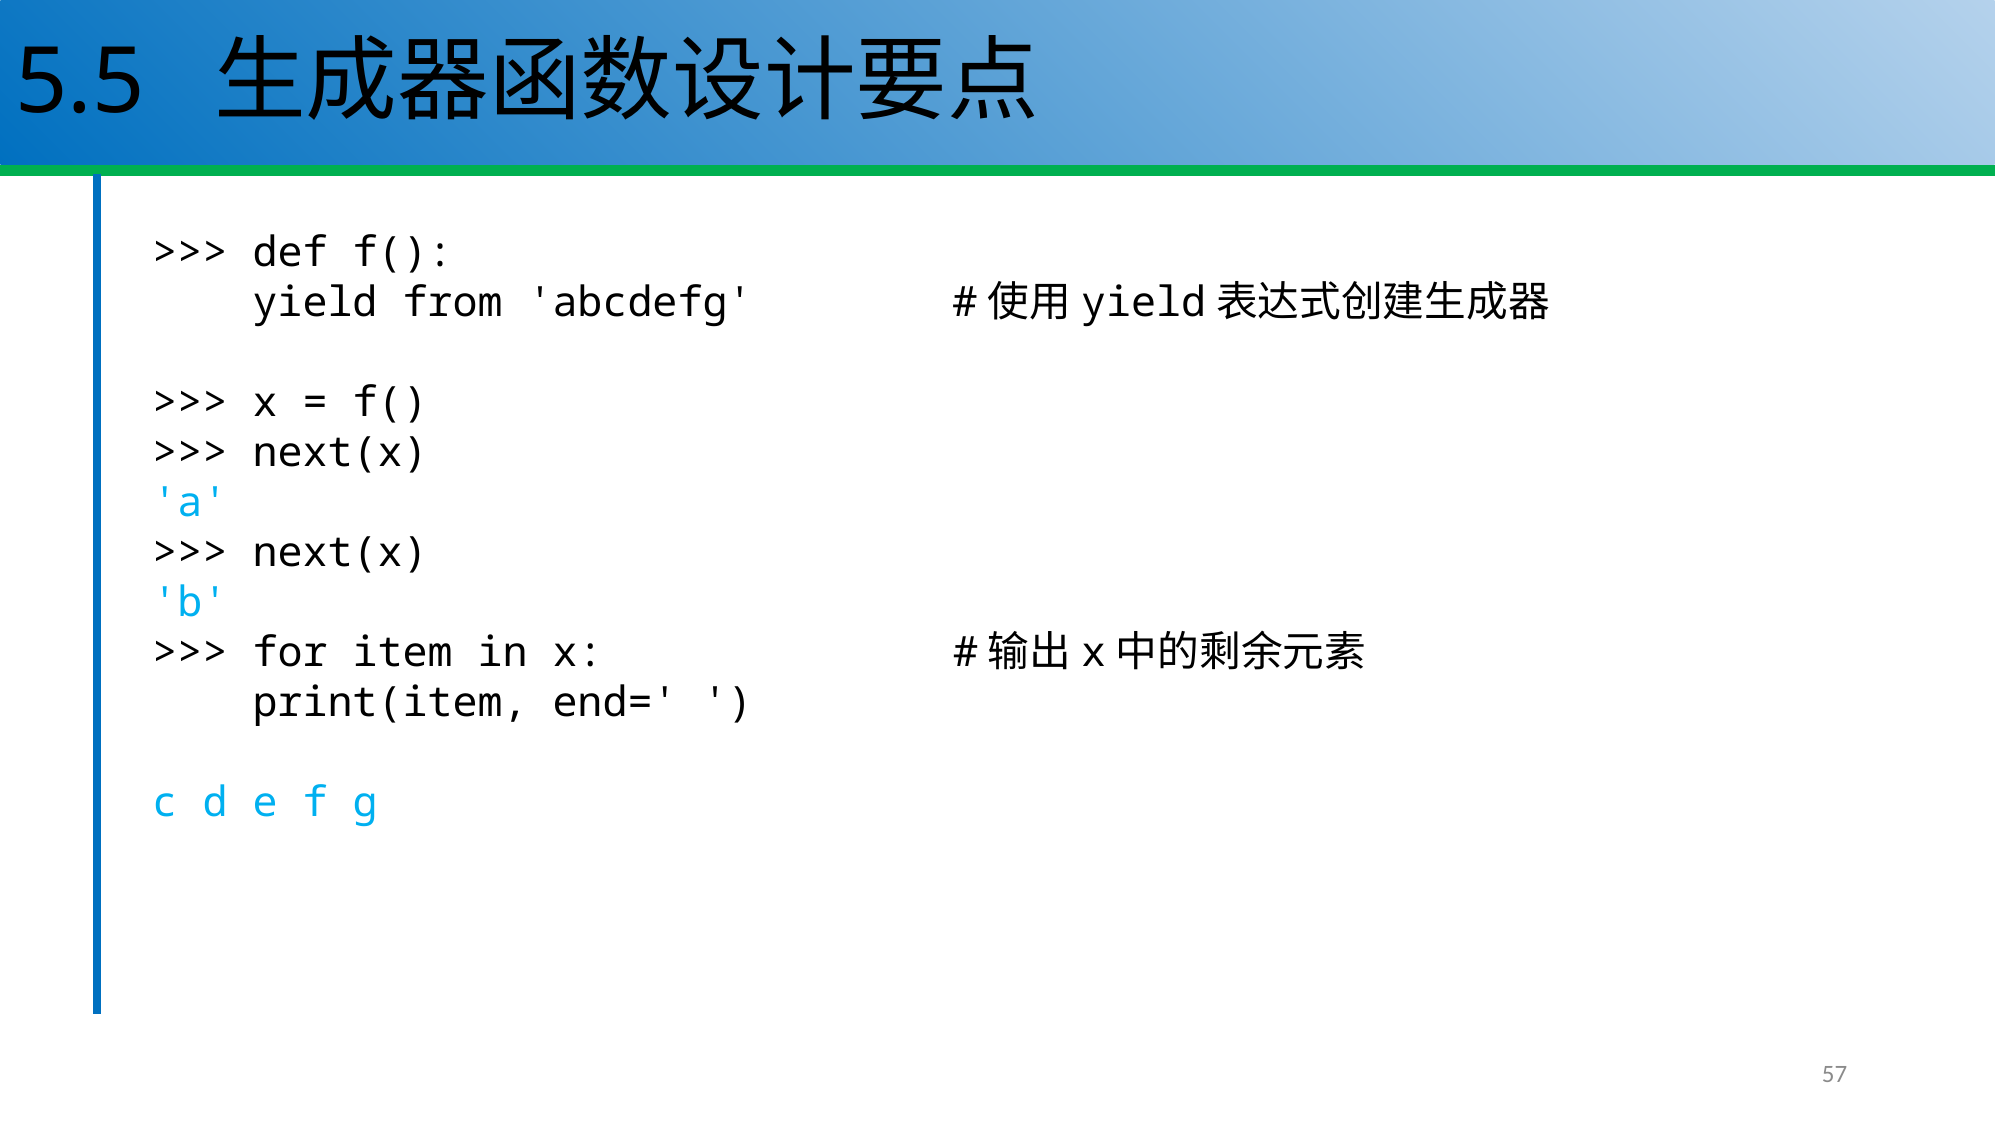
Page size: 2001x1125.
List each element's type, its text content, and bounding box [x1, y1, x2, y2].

title 5.5 生成器函数设计要点 [0, 0, 1995, 165]
slide_number 57 [1412, 1042, 1863, 1103]
list >>> def f(): yield from 'abcdefg' #使用yield表达式创建生成器 >>> x = f() >>> next(x) 'a' >>> next(x) 'b' >>> for item in x: #输出x中的剩余元素 print(item, end=' ') c d e f g [137, 216, 1863, 978]
